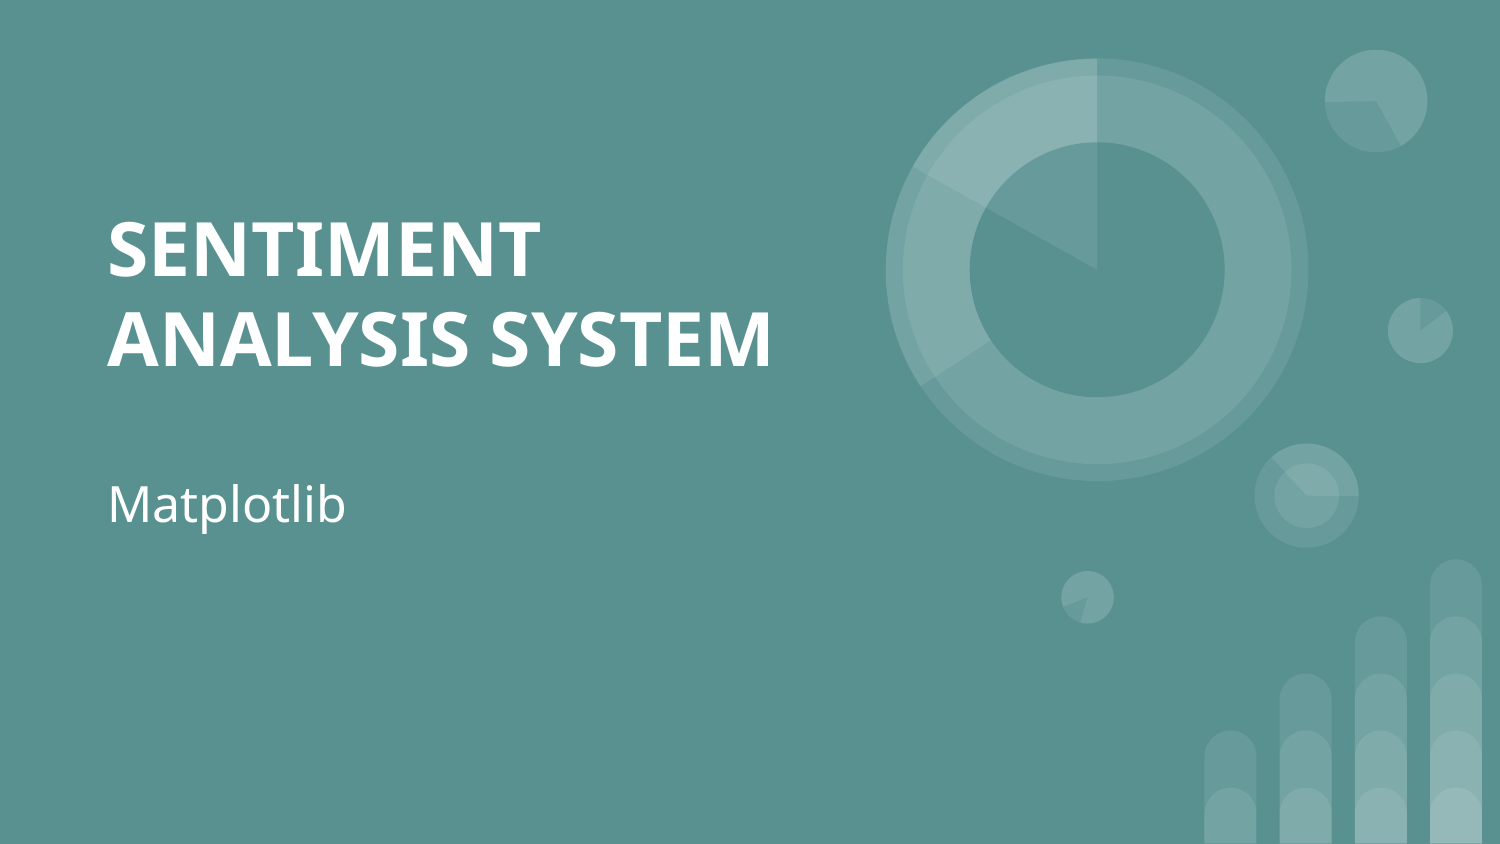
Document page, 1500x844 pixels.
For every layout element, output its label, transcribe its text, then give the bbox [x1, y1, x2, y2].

subtitle Matplotlib [92, 457, 1007, 682]
title SENTIMENT ANALYSIS SYSTEM [92, 39, 876, 457]
